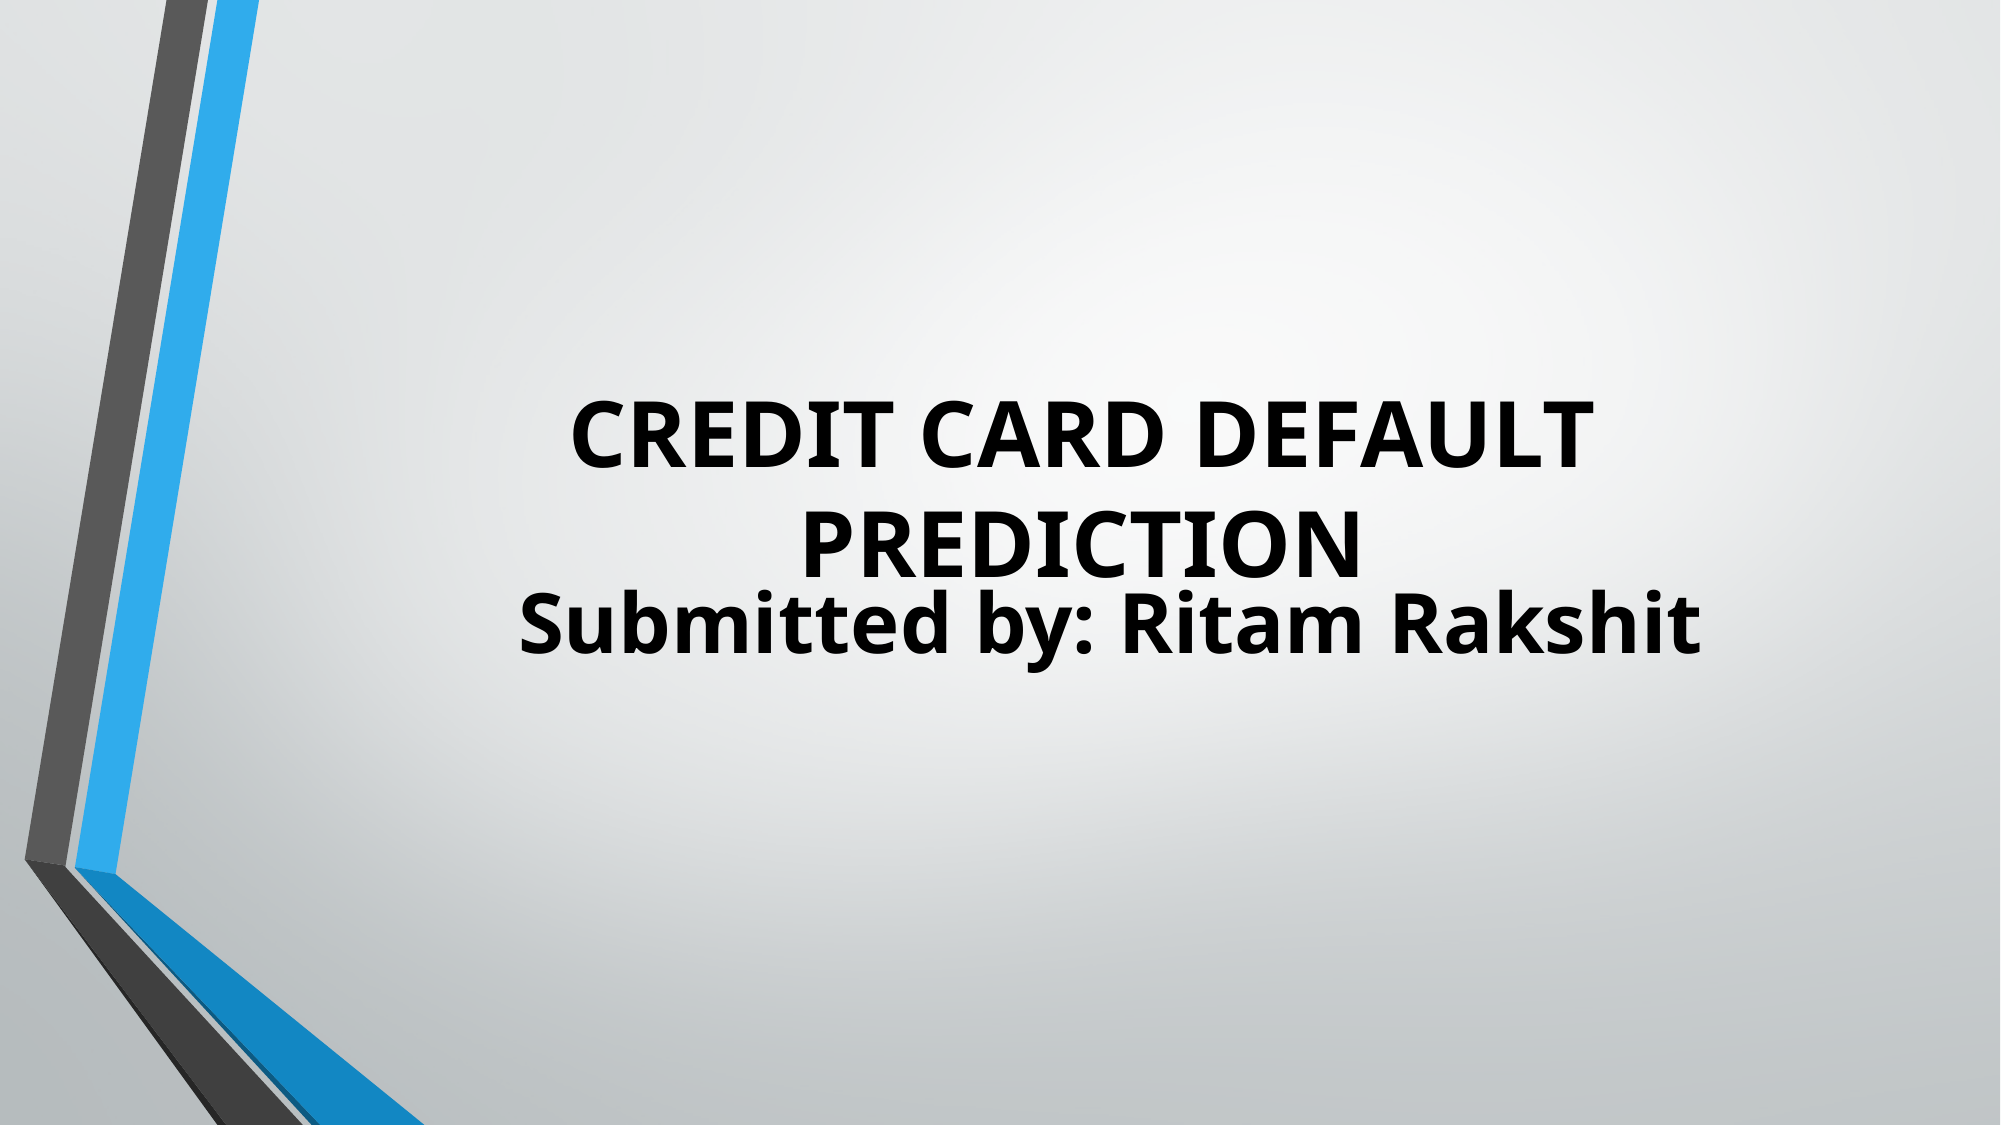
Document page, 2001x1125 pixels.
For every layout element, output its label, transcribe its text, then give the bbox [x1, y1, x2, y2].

text_box Submitted by: Ritam Rakshit [395, 604, 1827, 678]
text_box CREDIT CARD DEFAULT PREDICTION [315, 368, 1850, 604]
